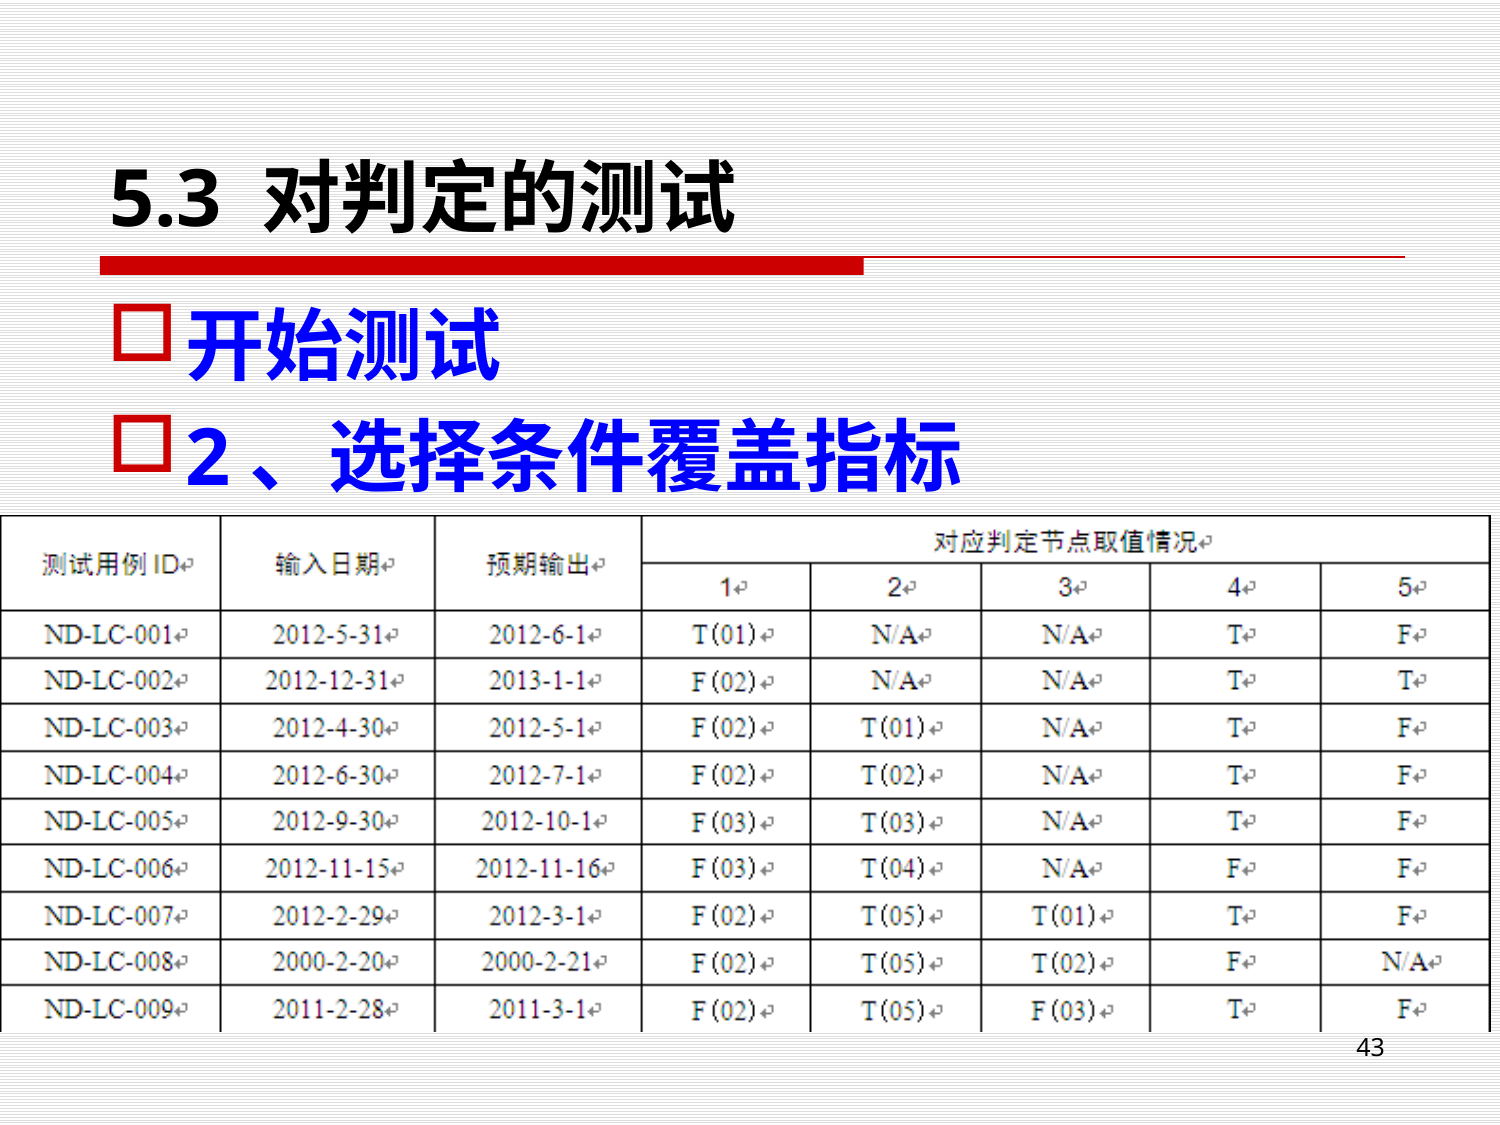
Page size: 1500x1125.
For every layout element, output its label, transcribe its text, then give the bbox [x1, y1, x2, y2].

list 开始测试 2、选择条件覆盖指标 [92, 287, 1406, 514]
picture [0, 515, 1491, 1032]
slide_number 43 [1074, 1040, 1401, 1103]
title 5.3 对判定的测试 [94, 50, 1407, 250]
